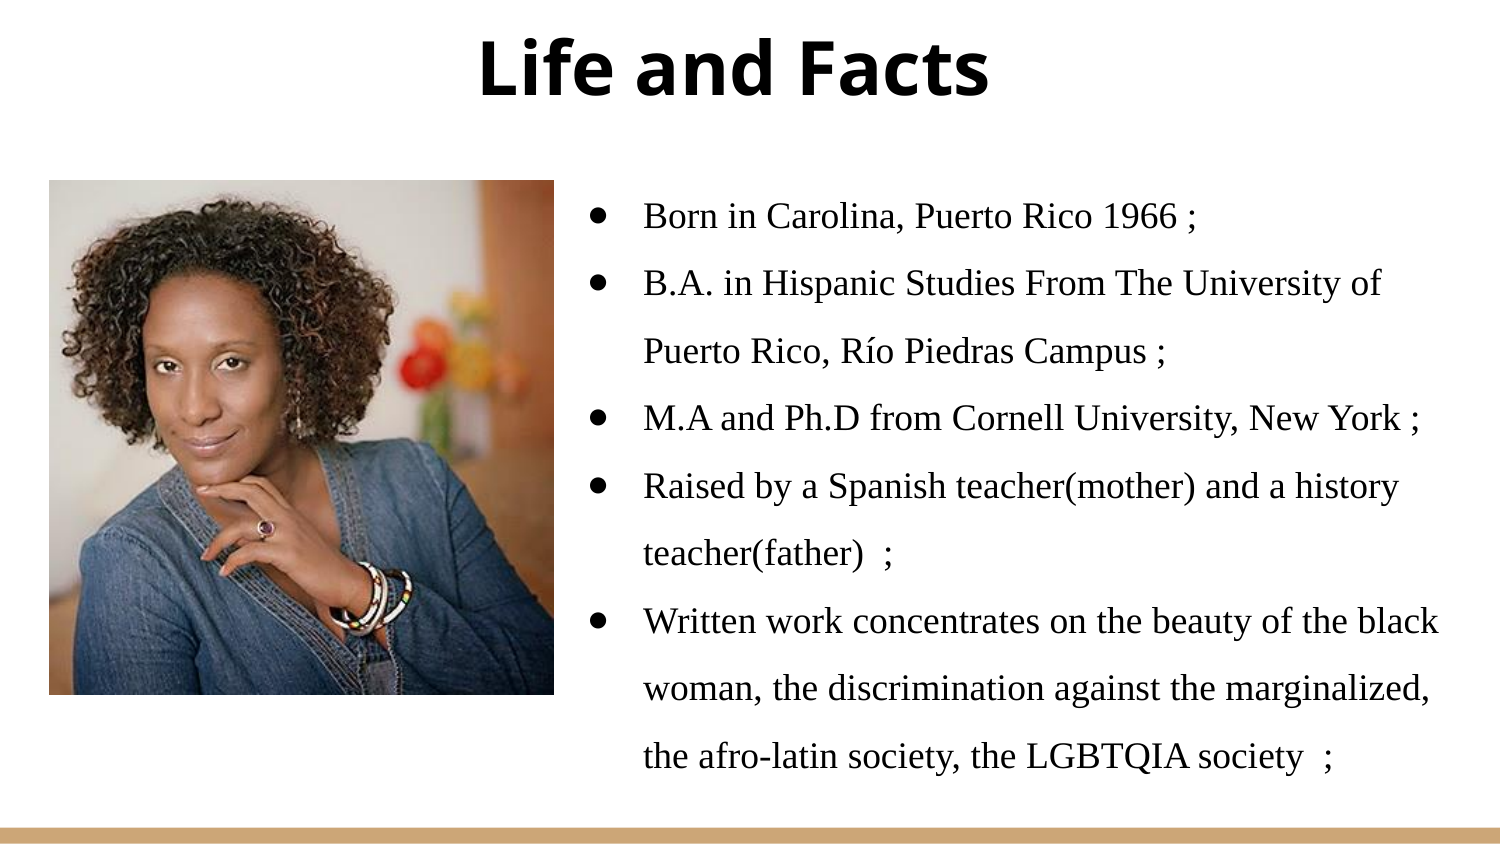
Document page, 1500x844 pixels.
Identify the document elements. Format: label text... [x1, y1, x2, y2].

picture [49, 179, 554, 695]
list Born in Carolina, Puerto Rico 1966 ; B.A. in Hispanic Studies From The University of Puerto Rico, Río Piedras Campus ; M.A and Ph.D from Cornell University, New York ; Raised by a Spanish teacher(mother) and a history teacher(father) ; Written work concentrates on the beauty of the black woman, the discrimination against the marginalized, the afro-latin society, the LGBTQIA society ; [553, 153, 1500, 781]
title Life and Facts [399, 0, 1069, 126]
